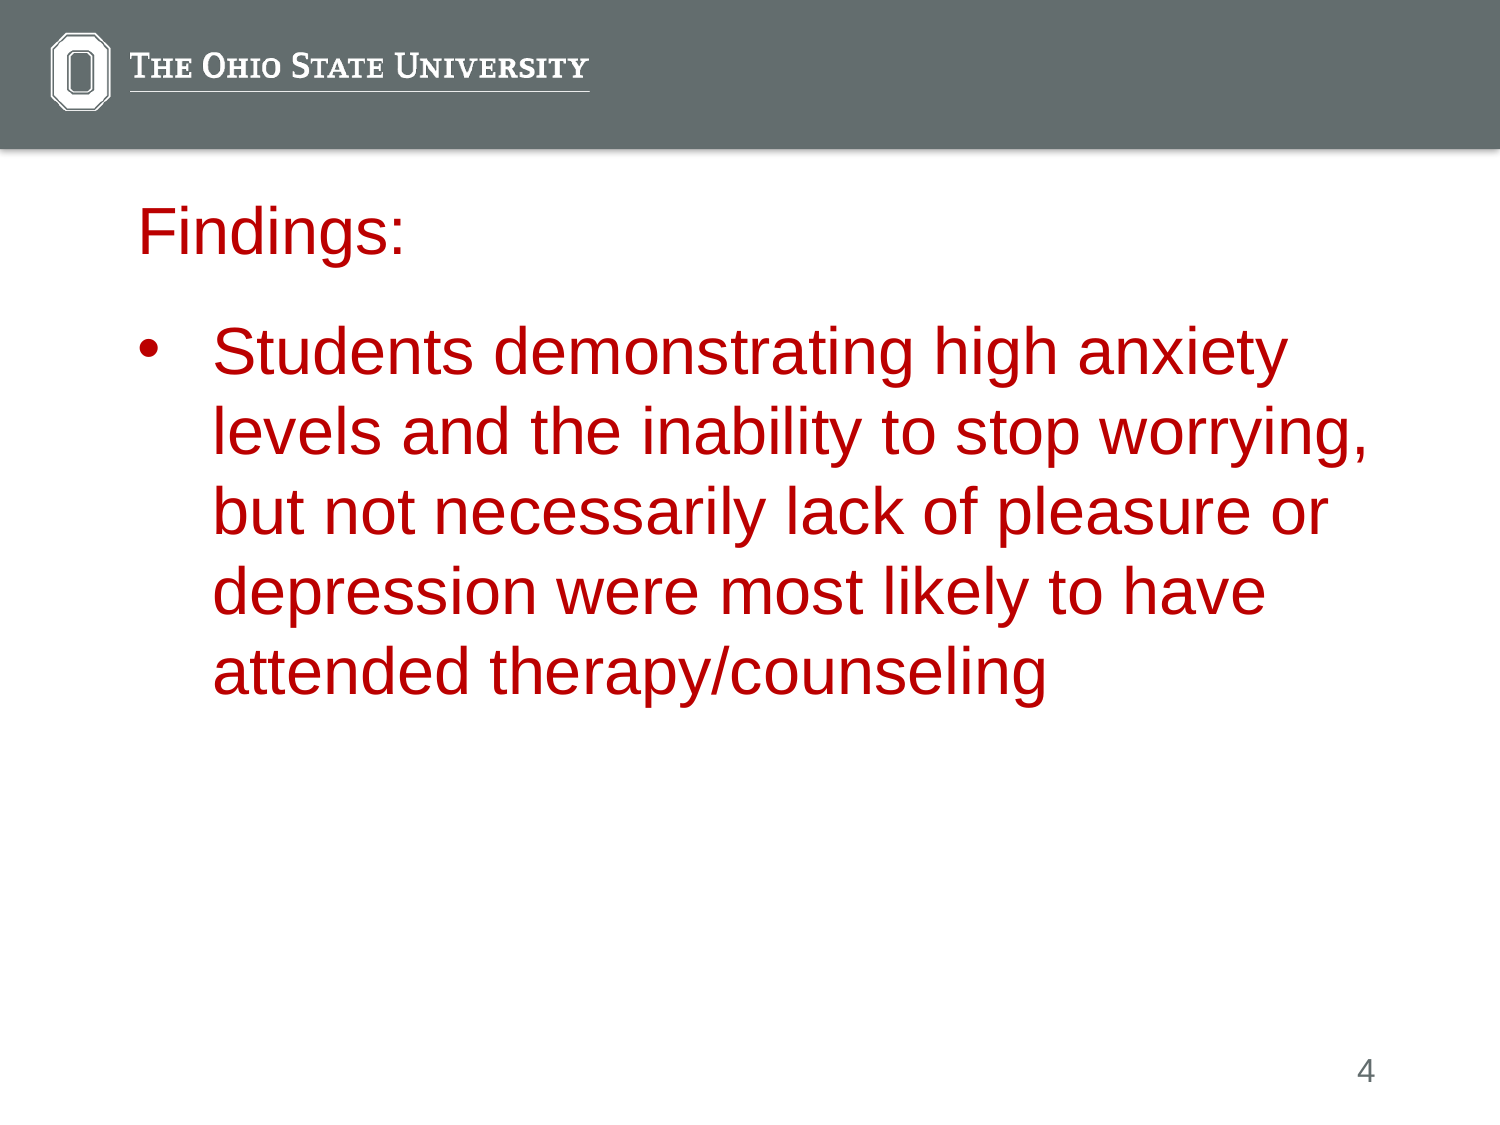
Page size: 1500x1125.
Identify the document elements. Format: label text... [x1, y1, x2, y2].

picture [50, 32, 590, 111]
list Students demonstrating high anxiety levels and the inability to stop worrying, but not necessarily lack of pleasure or depression were most likely to have attended therapy/counseling [122, 300, 1473, 1043]
text_box Findings: [122, 180, 1473, 268]
